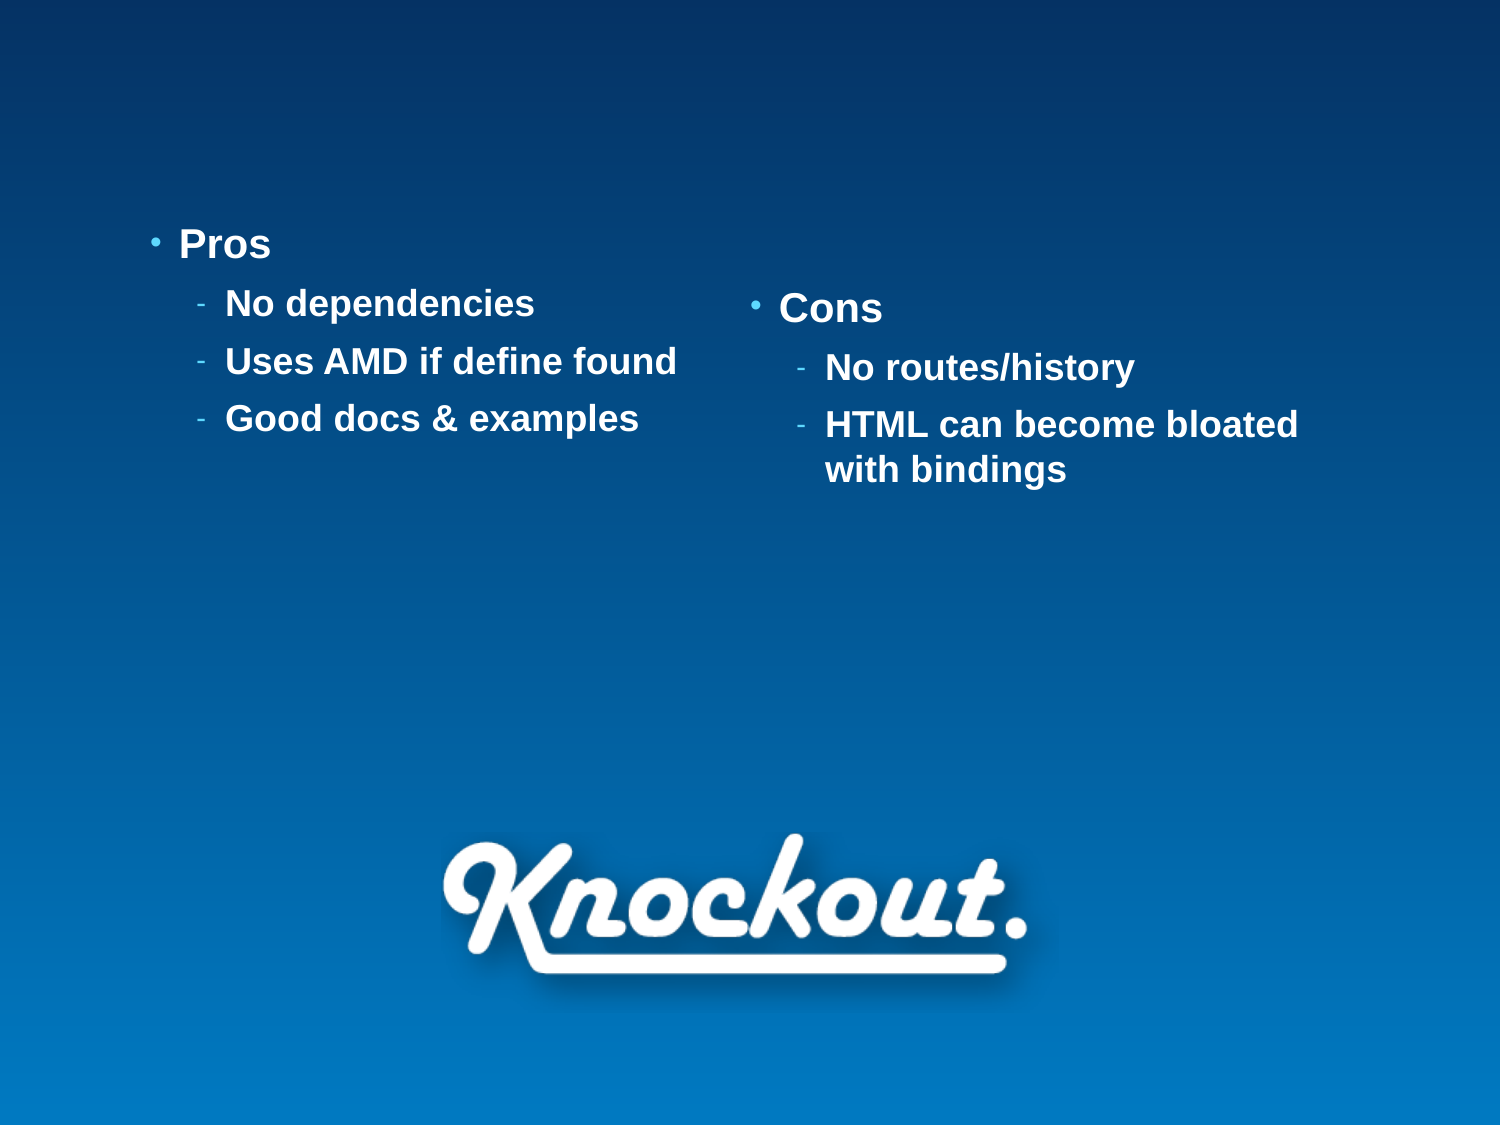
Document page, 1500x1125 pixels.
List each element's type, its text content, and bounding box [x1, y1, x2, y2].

list Pros No dependencies Uses AMD if define found Good docs & examples Cons No routes/history HTML can become bloated with bindings [150, 216, 1350, 780]
picture [441, 832, 1059, 1013]
